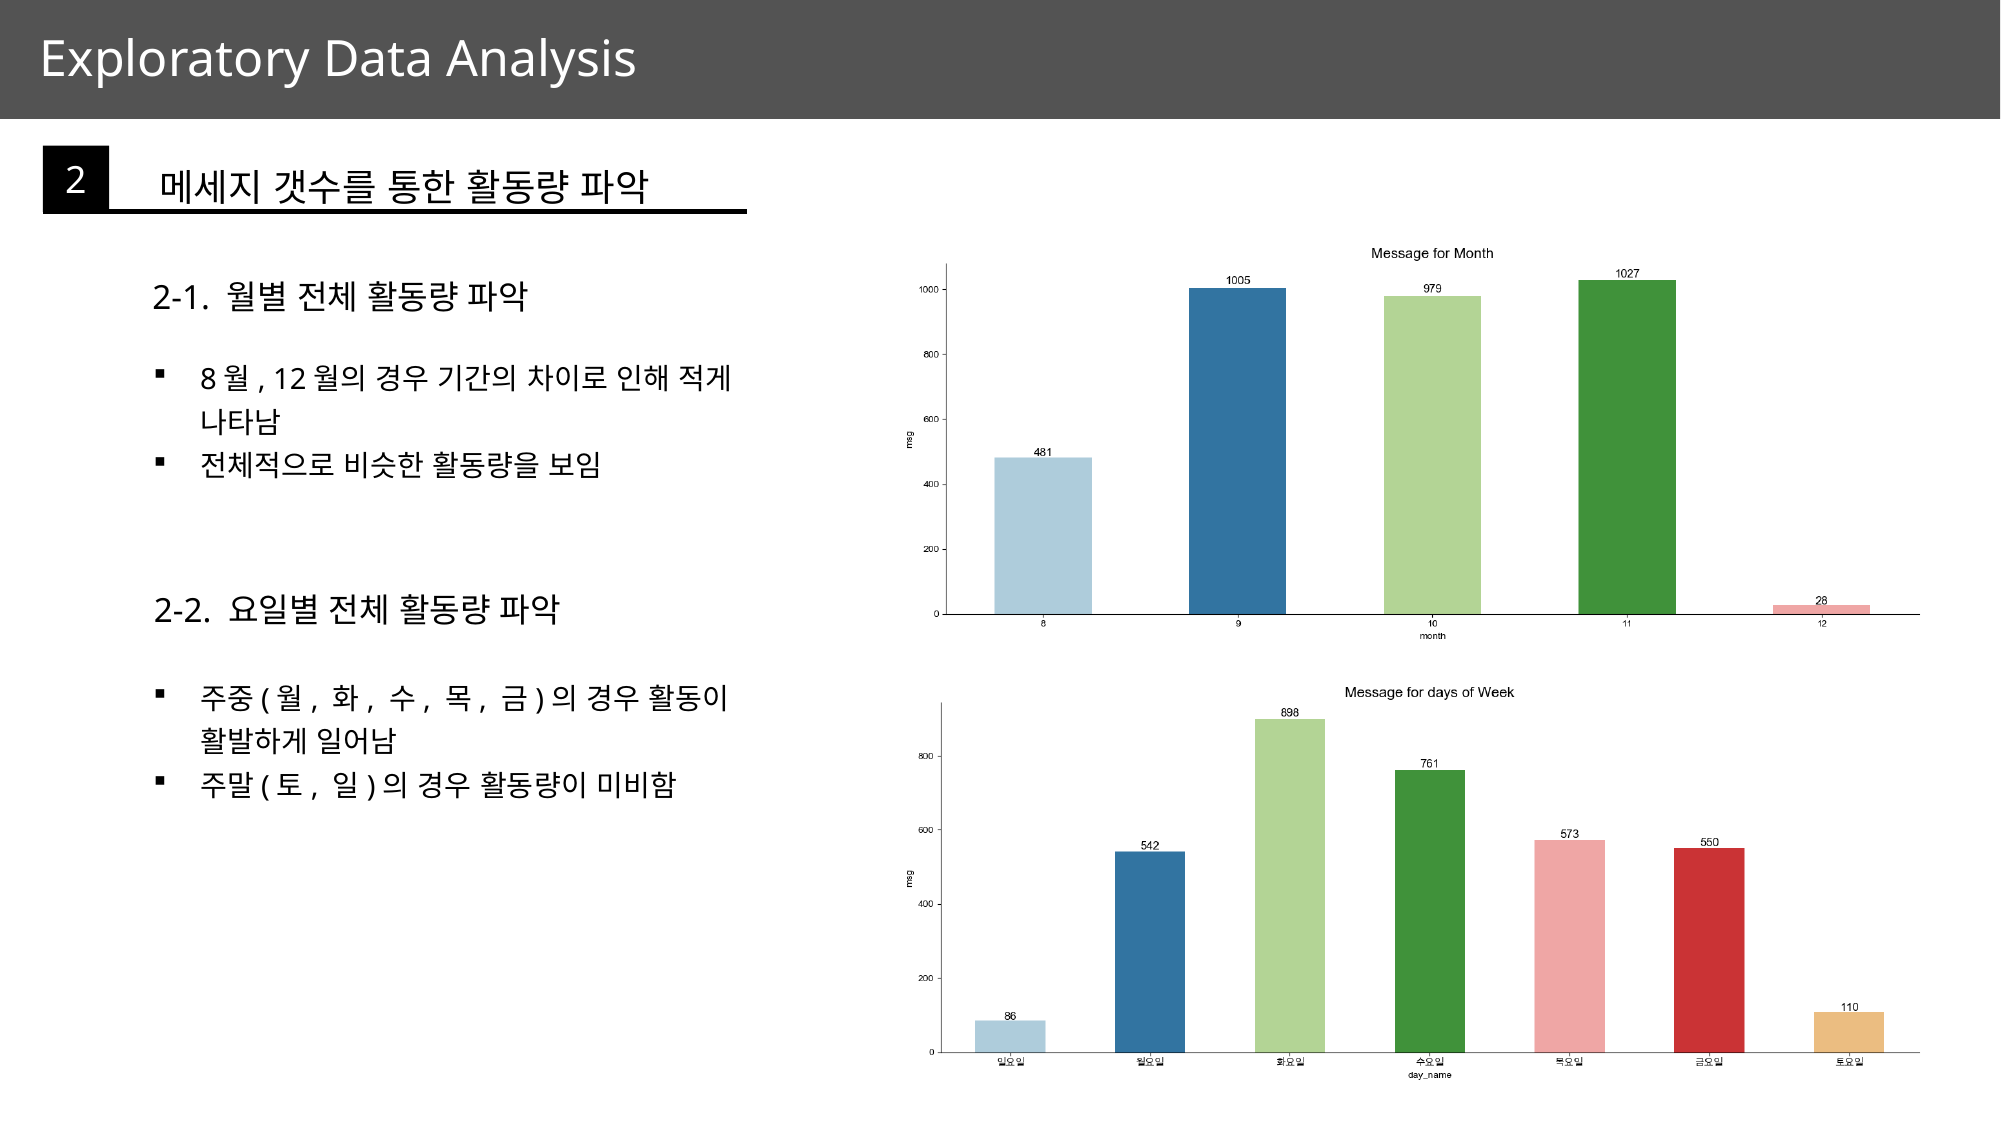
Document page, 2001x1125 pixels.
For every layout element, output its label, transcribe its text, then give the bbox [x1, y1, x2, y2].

picture [895, 676, 1929, 1090]
text_box 2-2. 요일별 전체 활동량 파악 [139, 582, 577, 637]
text_box 주중(월, 화, 수, 목, 금)의 경우 활동이 활발하게 일어남 주말(토, 일)의 경우 활동량이 미비함 [138, 663, 783, 810]
text_box 2 [42, 145, 110, 211]
text_box Exploratory Data Analysis [25, 18, 653, 94]
text_box 8월, 12월의 경우 기간의 차이로 인해 적게 나타남 전체적으로 비슷한 활동량을 보임 [138, 344, 783, 490]
text_box 2-1. 월별 전체 활동량 파악 [137, 268, 545, 324]
picture [895, 237, 1929, 651]
text_box 메세지 갯수를 통한 활동량 파악 [144, 145, 666, 209]
